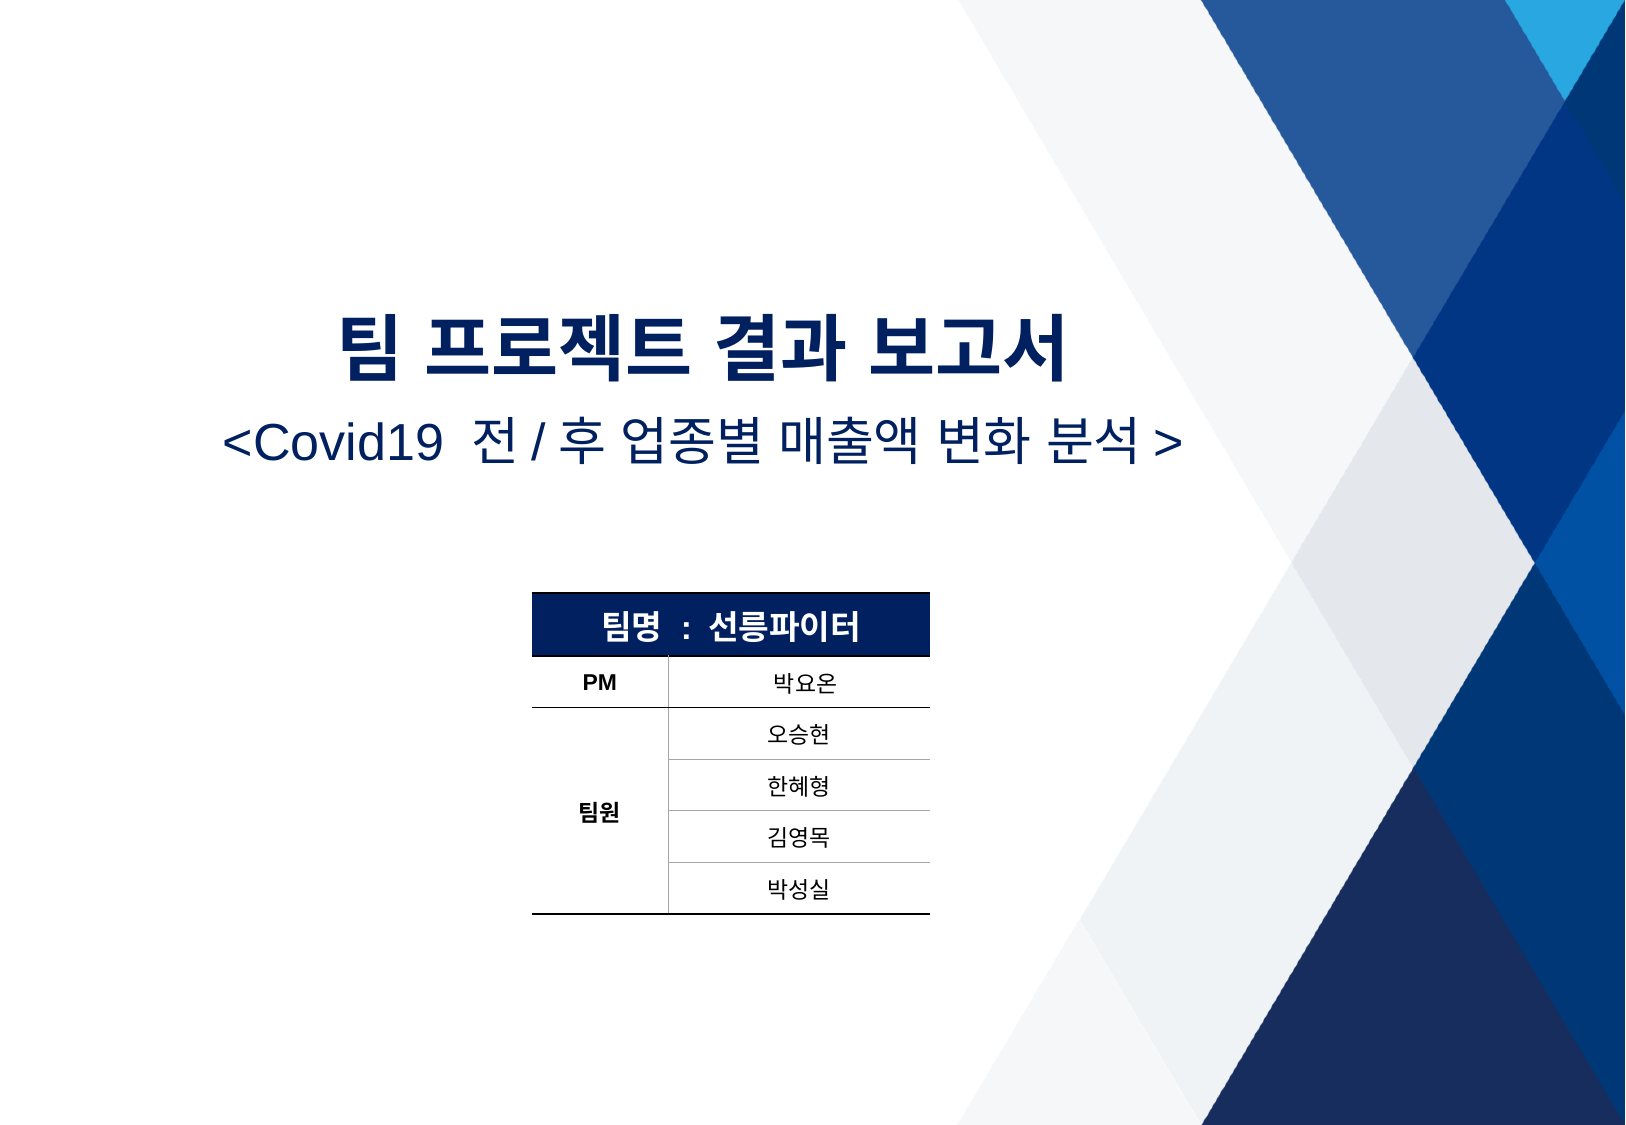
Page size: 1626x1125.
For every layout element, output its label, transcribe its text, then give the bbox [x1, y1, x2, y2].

table_cell 김영목 [669, 811, 930, 862]
table_header 팀명 : 선릉파이터 [532, 594, 930, 655]
table_cell 박성실 [669, 863, 930, 913]
picture [957, 0, 1625, 1125]
table_cell 박요온 [669, 657, 930, 707]
table_cell 한혜형 [669, 760, 930, 810]
table_cell PM [532, 657, 668, 707]
text_box 팀 프로젝트 결과 보고서 <Covid19 전/후 업종별 매출액 변화 분석> [97, 208, 957, 539]
table_cell 오승현 [669, 708, 930, 759]
table_cell 팀원 [532, 708, 668, 913]
